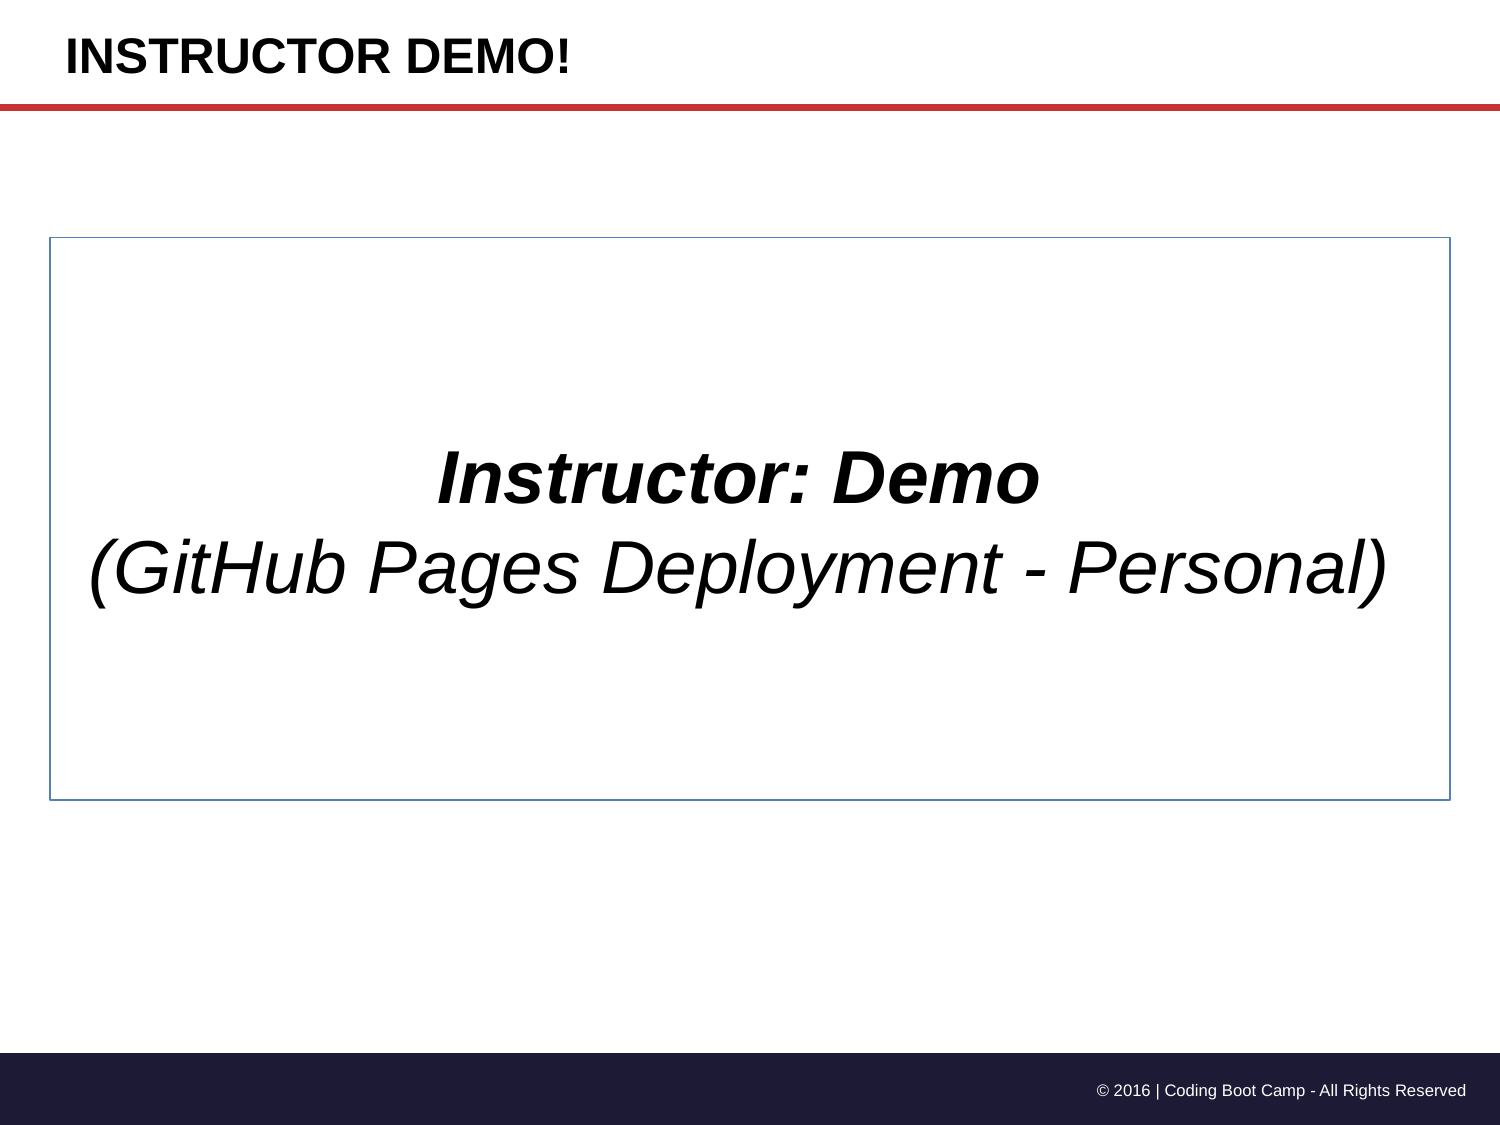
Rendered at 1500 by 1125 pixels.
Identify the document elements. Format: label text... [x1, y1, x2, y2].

text_box INSTRUCTOR DEMO! [50, 0, 948, 108]
text_box Instructor: Demo (GitHub Pages Deployment - Personal) [49, 237, 1450, 800]
